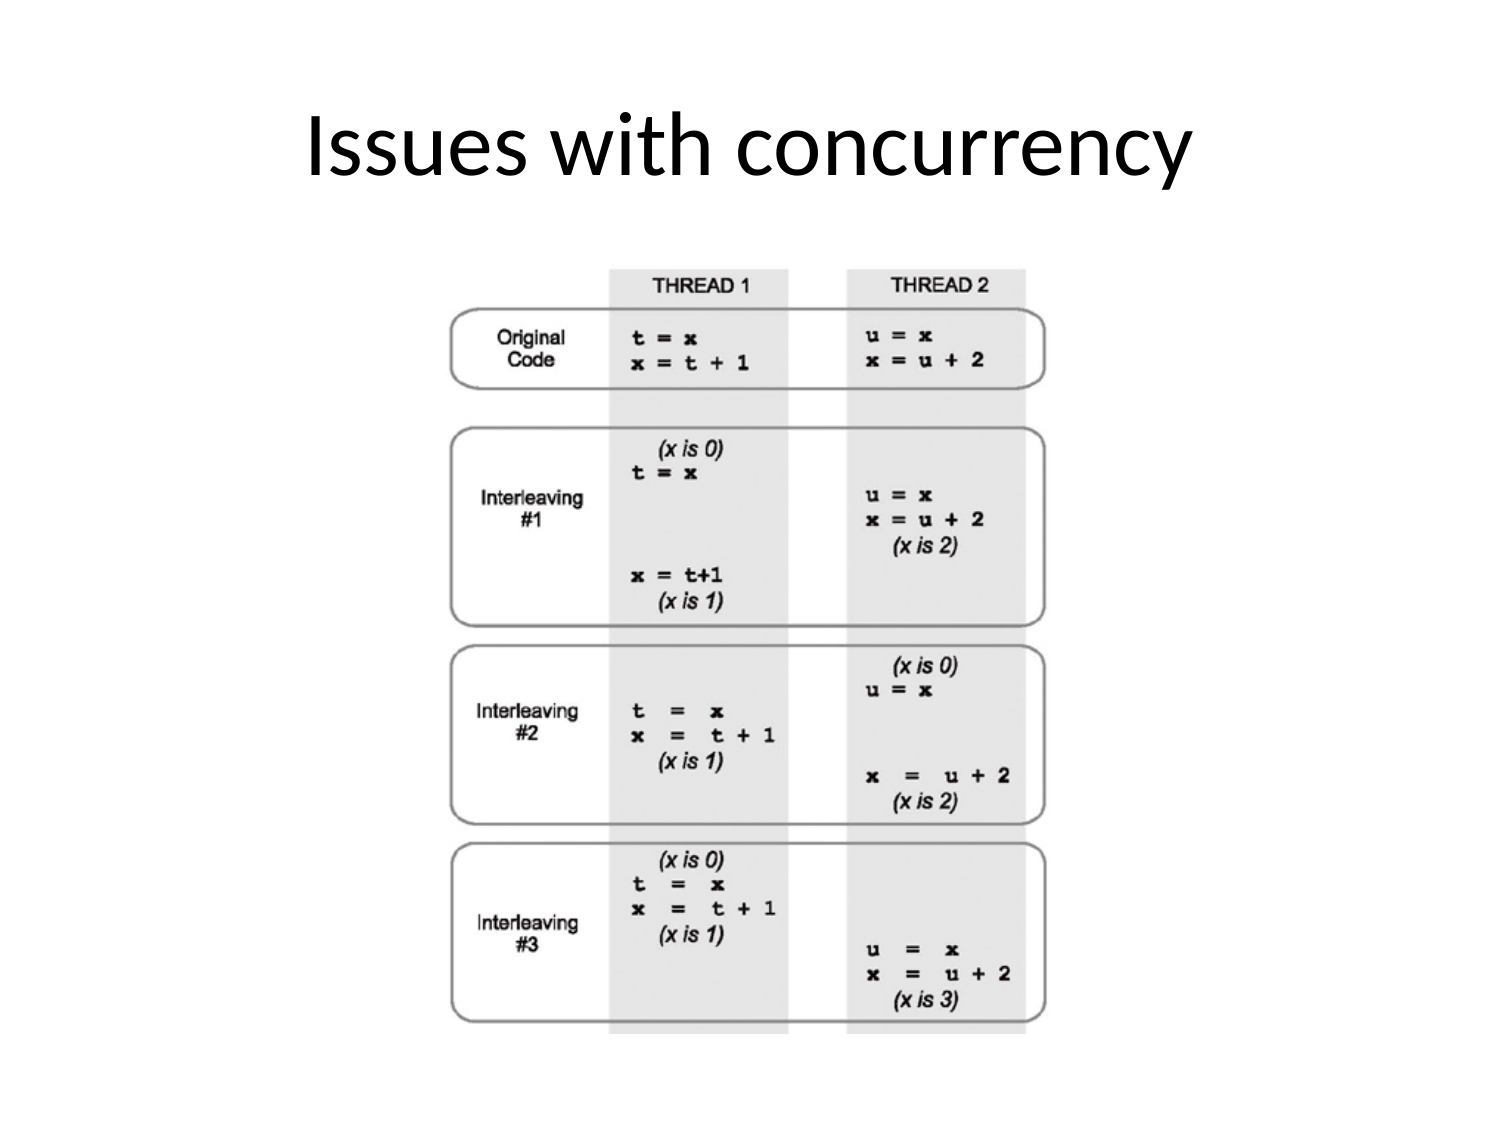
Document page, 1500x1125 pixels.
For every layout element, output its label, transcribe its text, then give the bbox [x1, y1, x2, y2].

title Issues with concurrency [75, 45, 1425, 233]
picture [436, 262, 1064, 1034]
